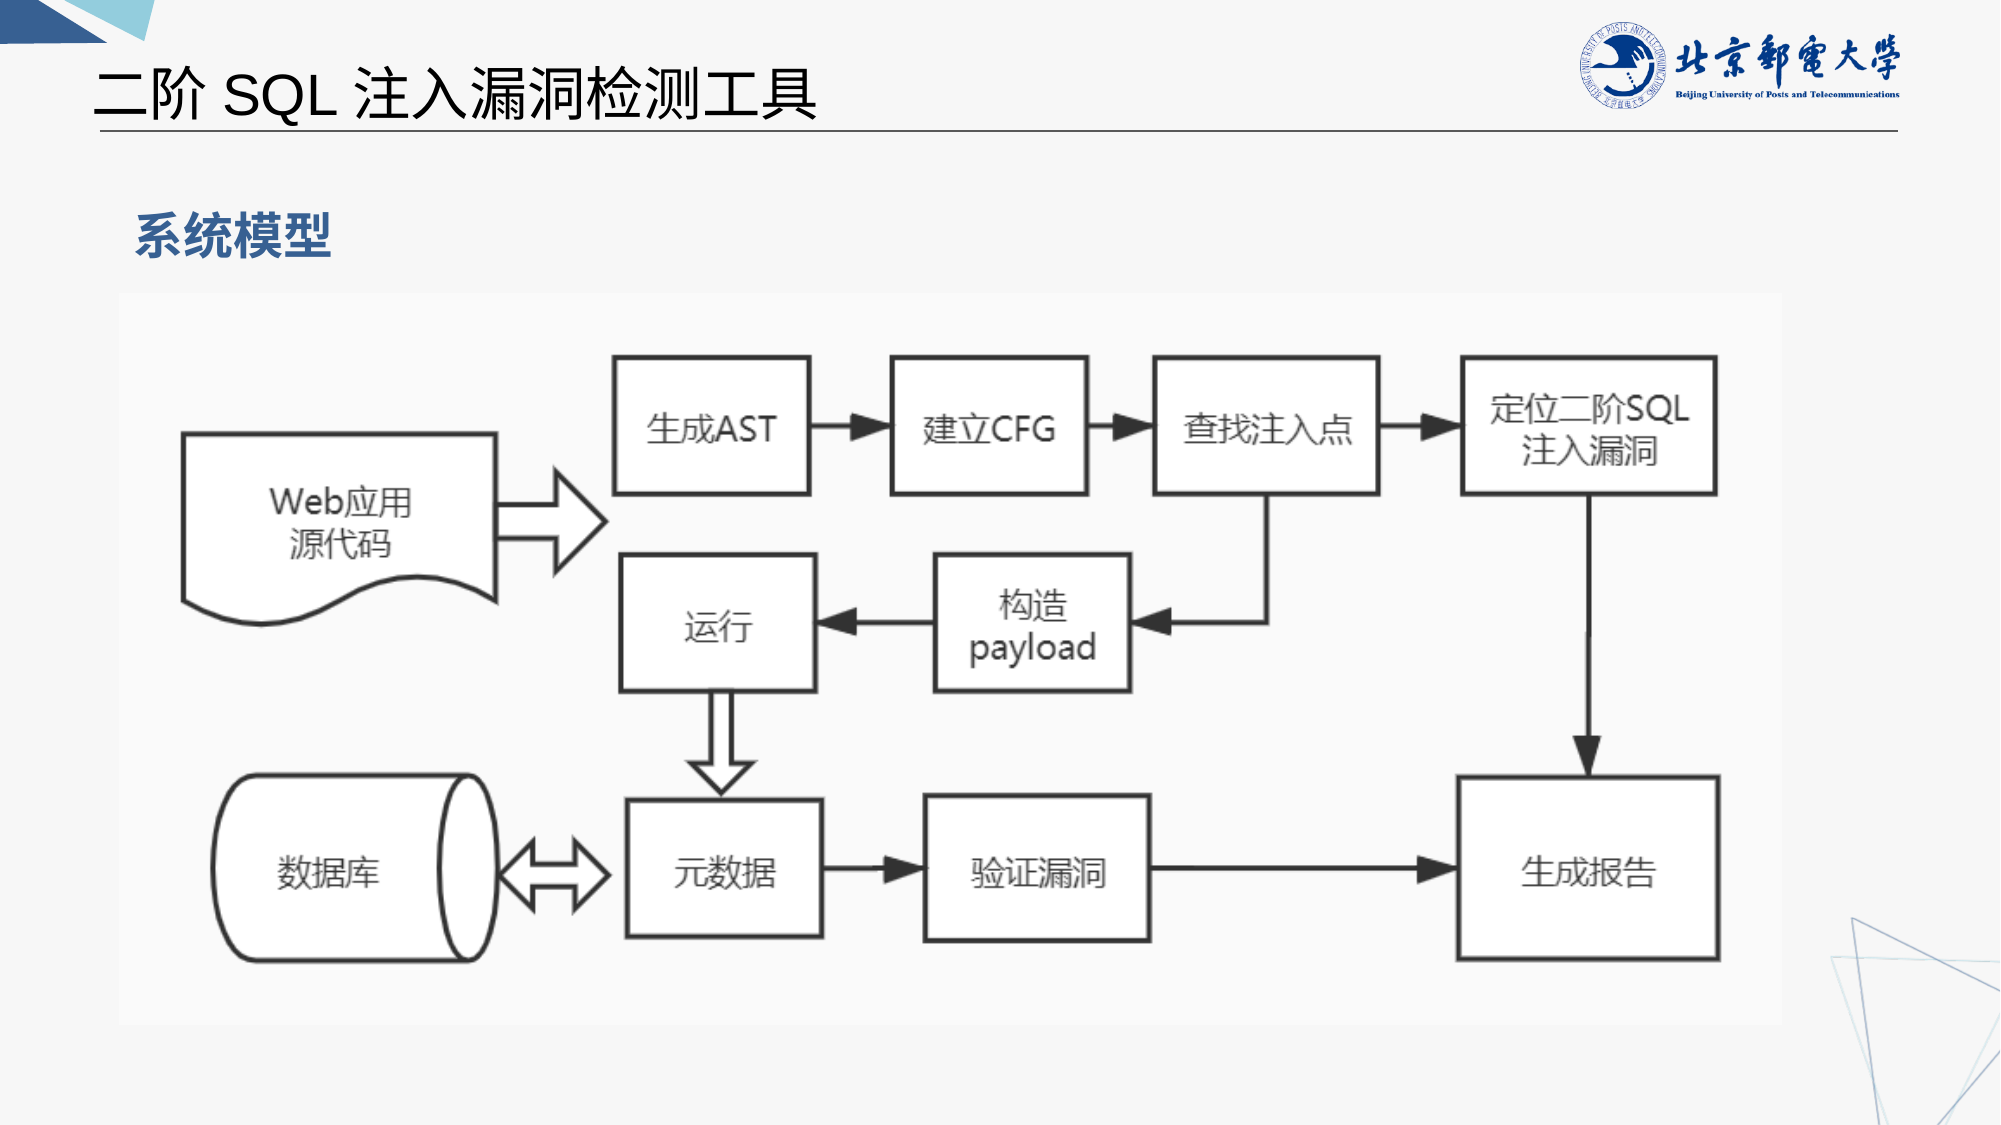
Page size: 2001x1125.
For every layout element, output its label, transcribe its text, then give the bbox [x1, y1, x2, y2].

text_box 二阶SQL注入漏洞检测工具 [76, 49, 834, 135]
text_box 系统模型 [119, 197, 1735, 273]
picture [118, 293, 1782, 1025]
picture [1831, 918, 2000, 1124]
picture [1580, 22, 1900, 109]
